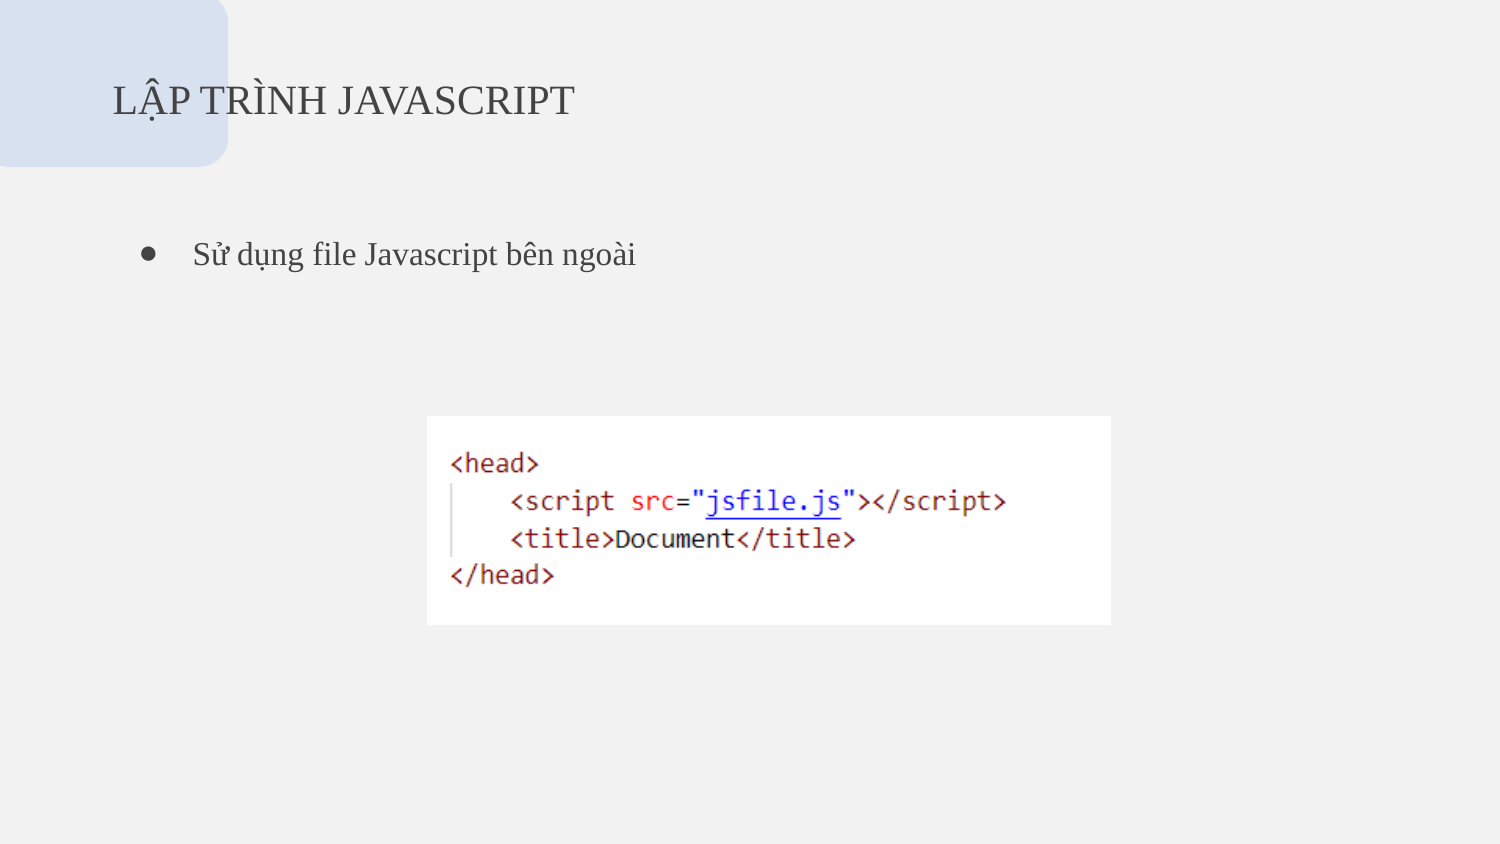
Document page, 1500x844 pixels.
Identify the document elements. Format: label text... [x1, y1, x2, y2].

picture [426, 416, 1111, 625]
title LẬP TRÌNH JAVASCRIPT [97, 58, 1440, 178]
subtitle Sử dụng file Javascript bên ngoài [102, 216, 1367, 769]
